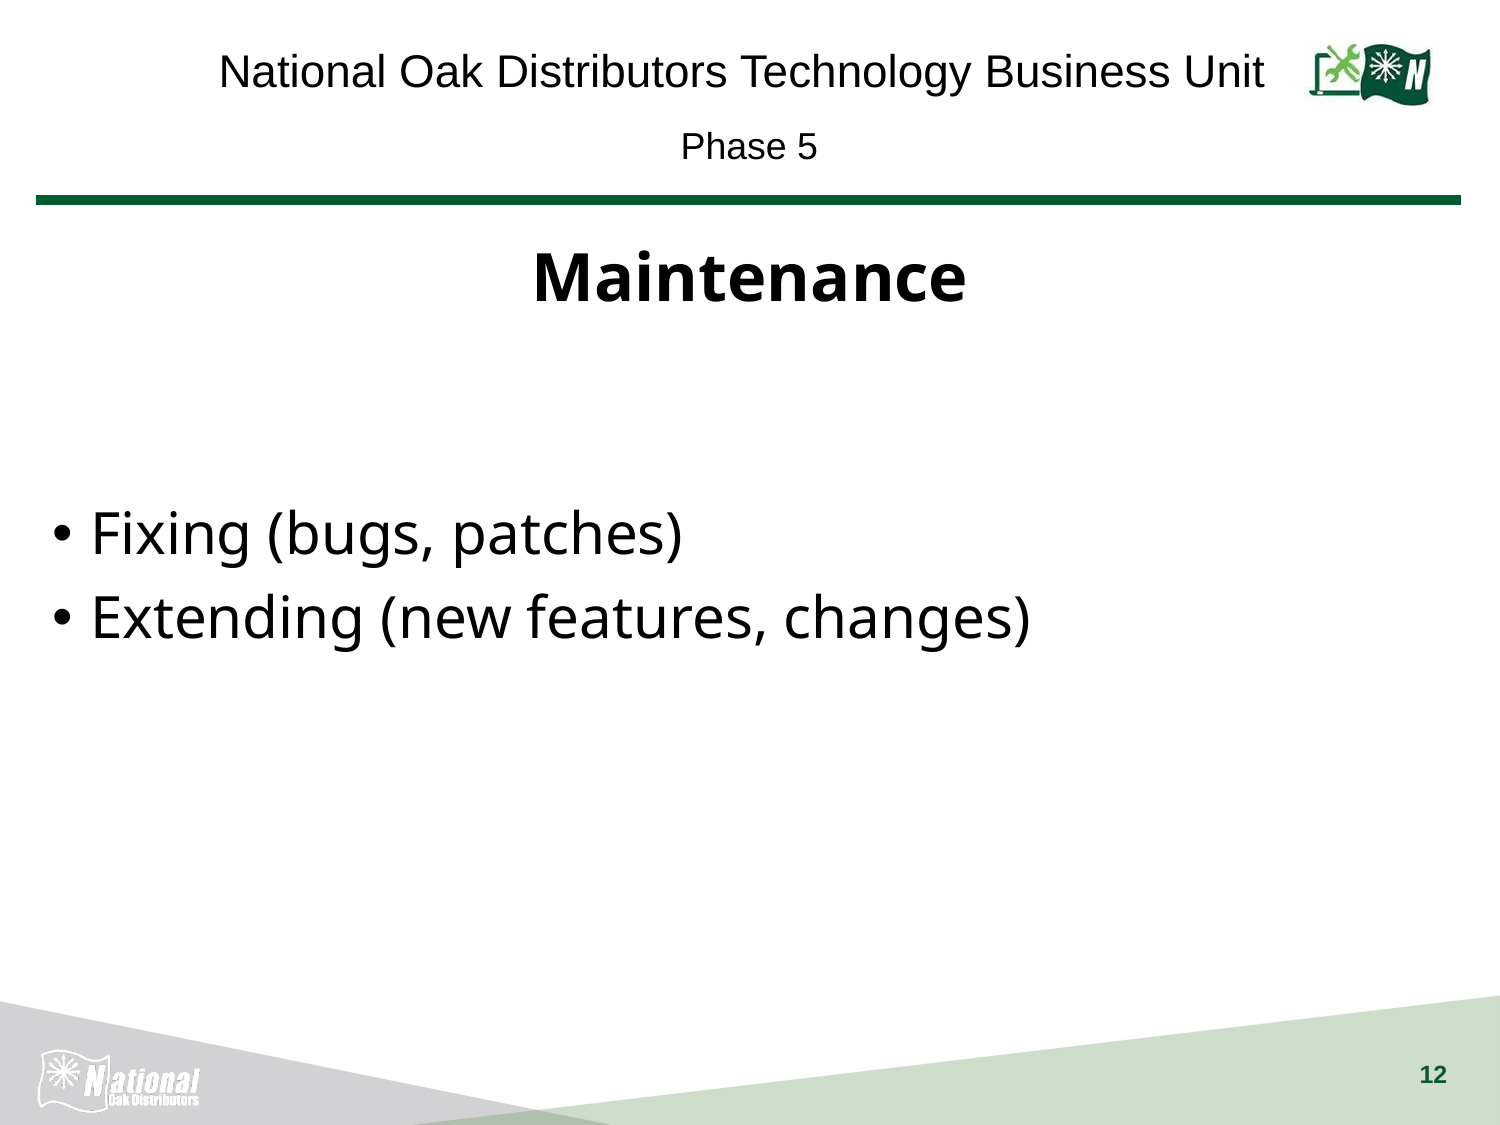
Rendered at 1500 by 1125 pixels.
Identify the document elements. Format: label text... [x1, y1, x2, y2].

list Maintenance Fixing (bugs, patches) Extending (new features, changes) [37, 236, 1463, 1025]
title National Oak Distributors Technology Business Unit [36, 36, 1462, 108]
slide_number 12 [1125, 1043, 1463, 1104]
subtitle Phase 5 [36, 112, 1463, 176]
picture [0, 0, 1500, 1125]
